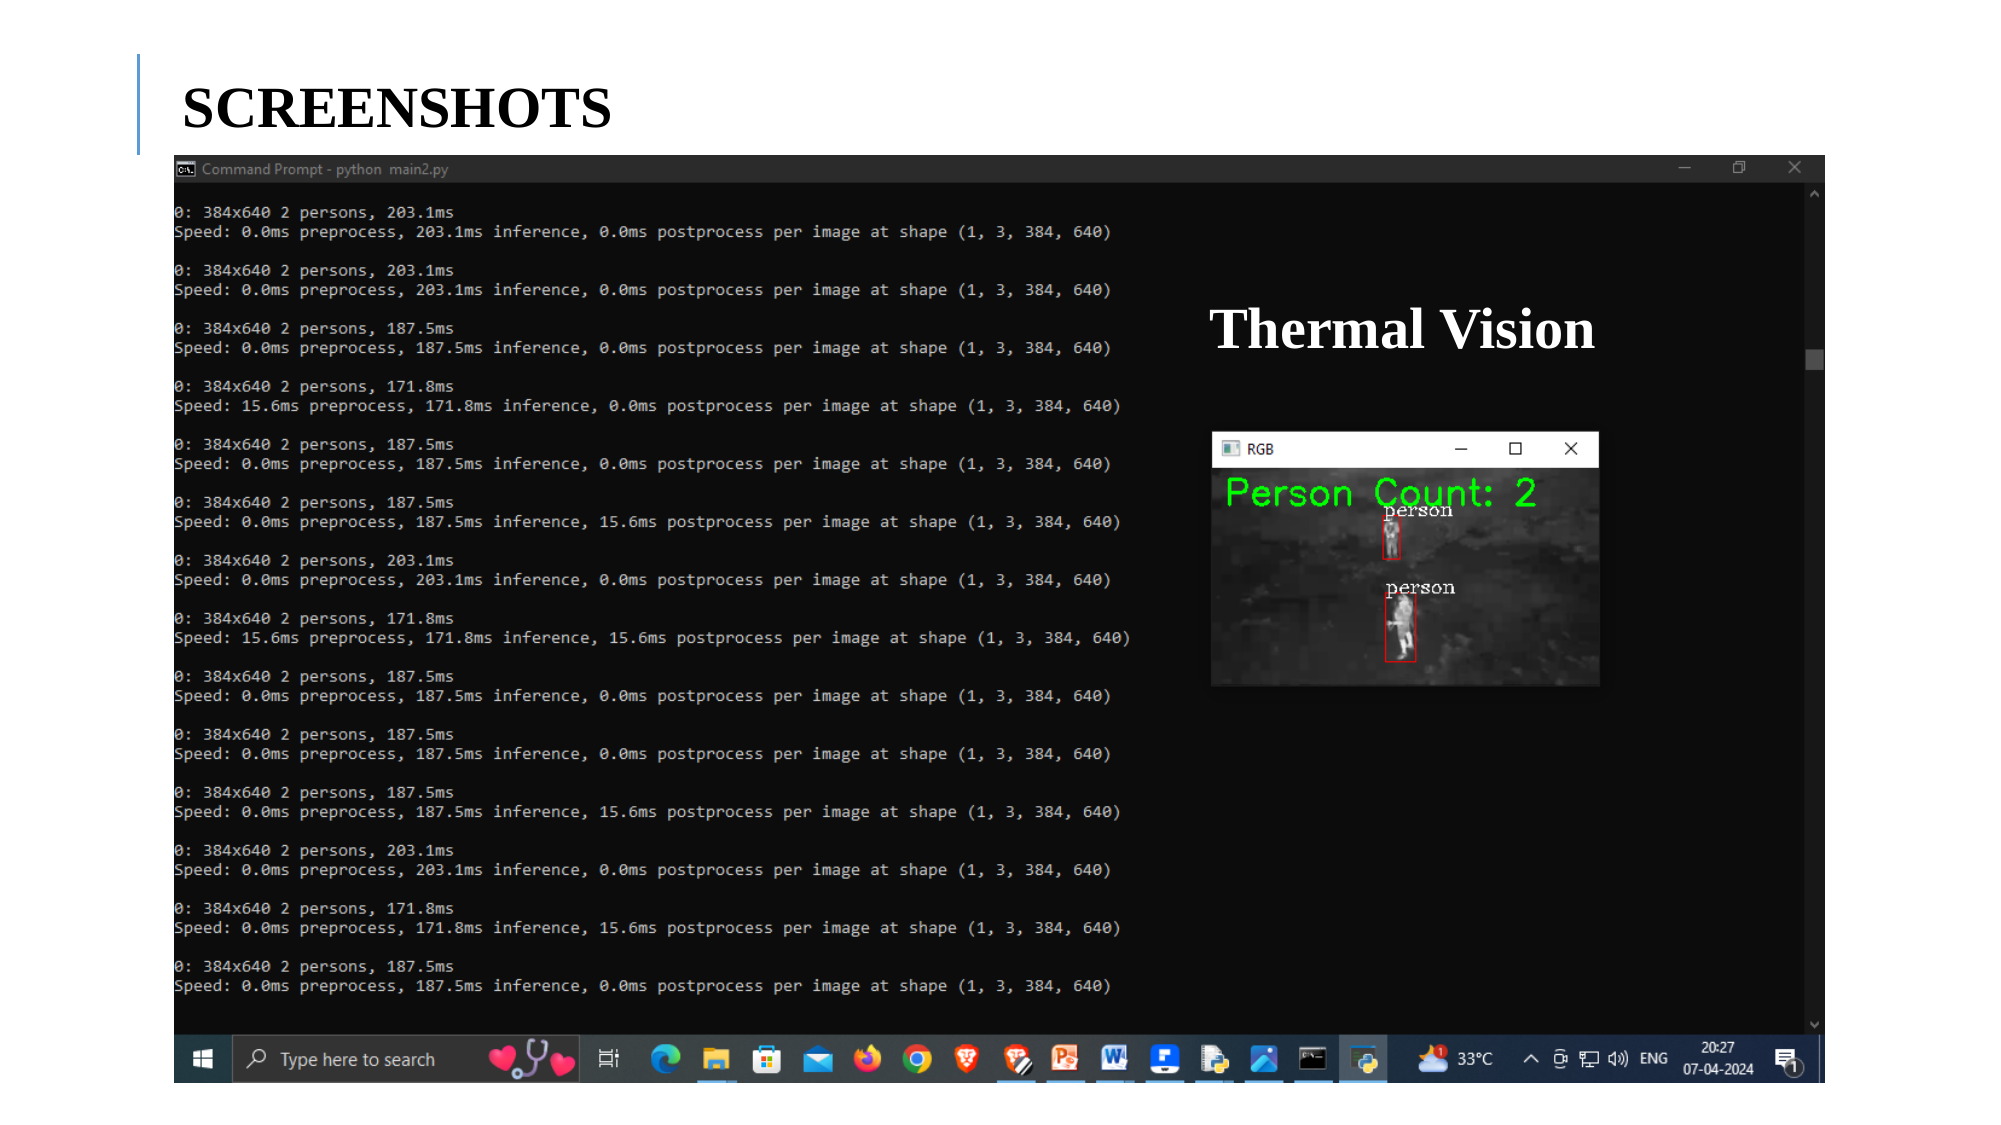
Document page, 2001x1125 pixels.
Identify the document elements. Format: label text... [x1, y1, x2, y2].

picture [174, 155, 1825, 1083]
text_box SCREENSHOTS [168, 61, 1270, 147]
